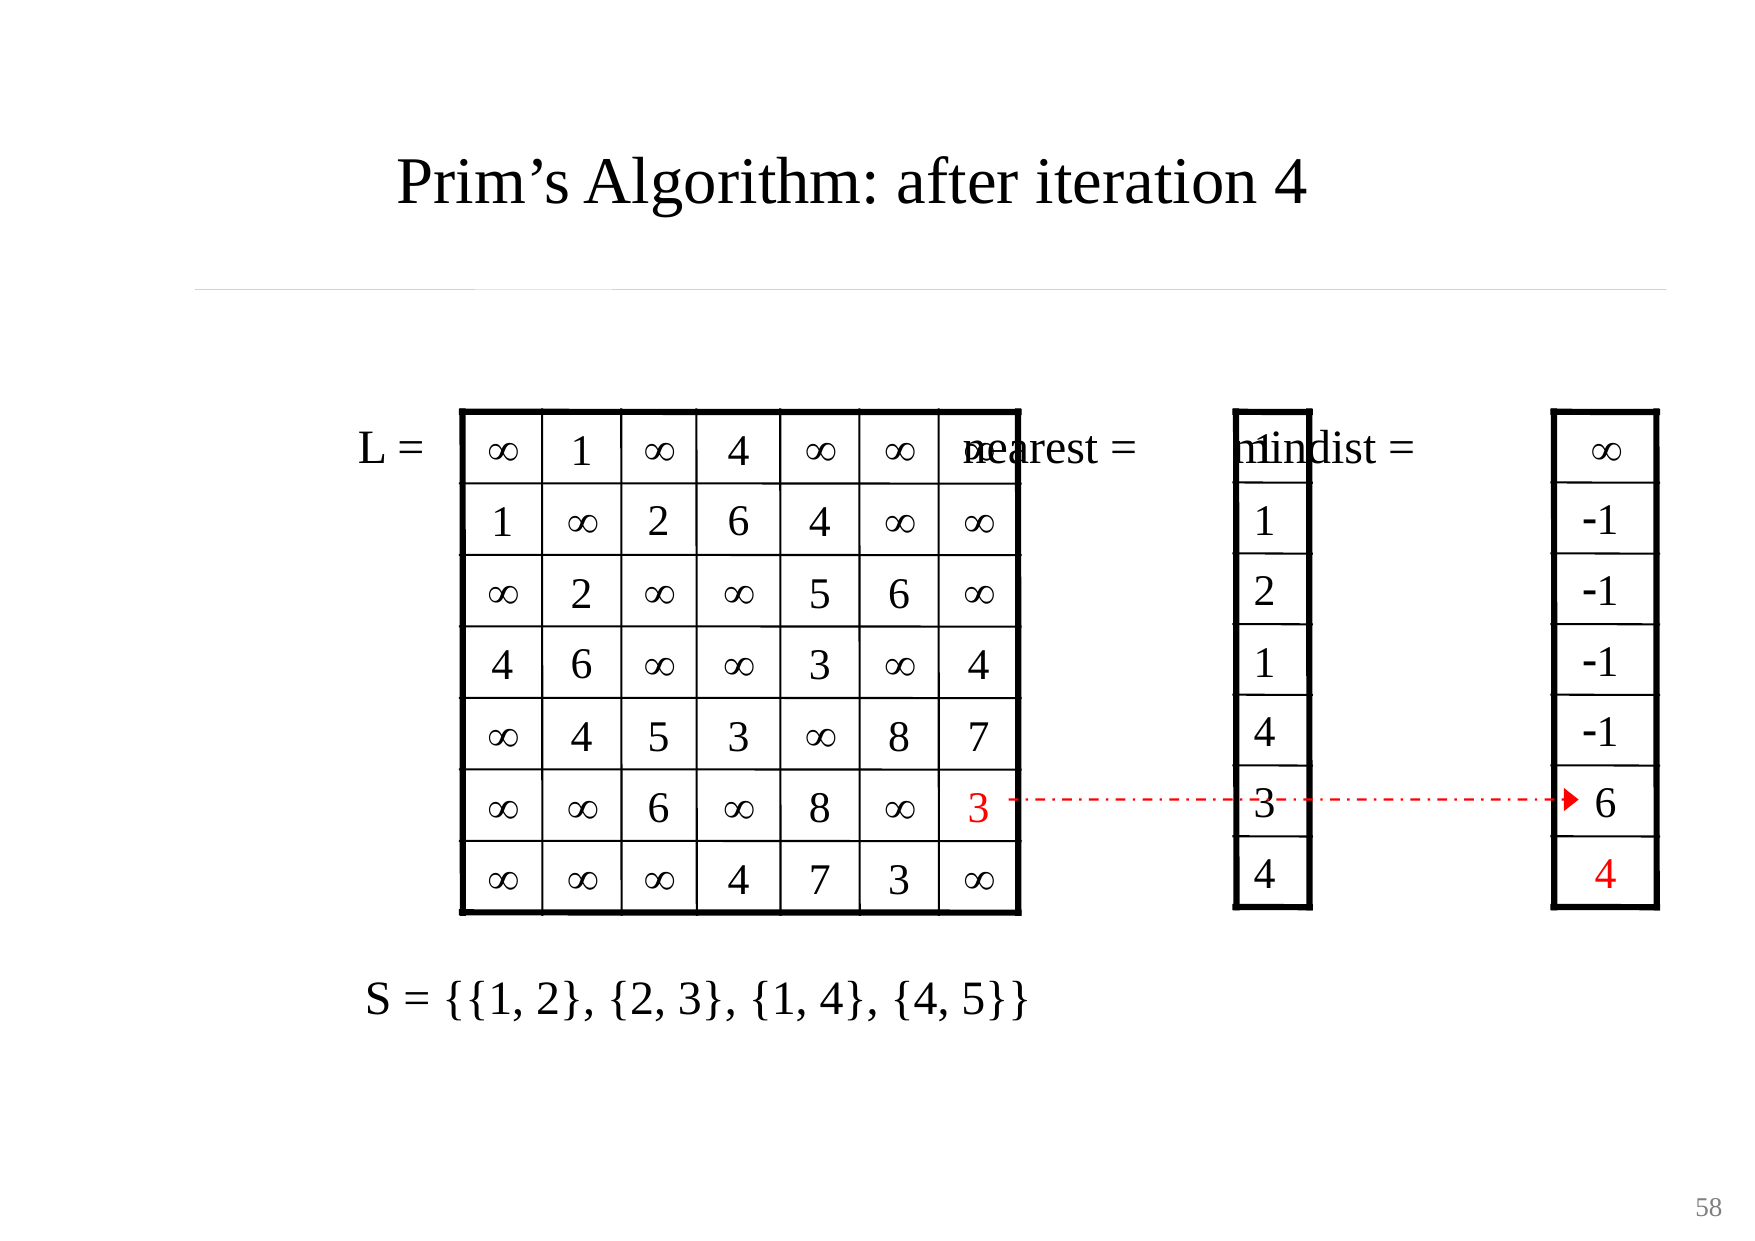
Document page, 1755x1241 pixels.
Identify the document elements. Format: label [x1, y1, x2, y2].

text_box [0, 0, 1754, 1241]
